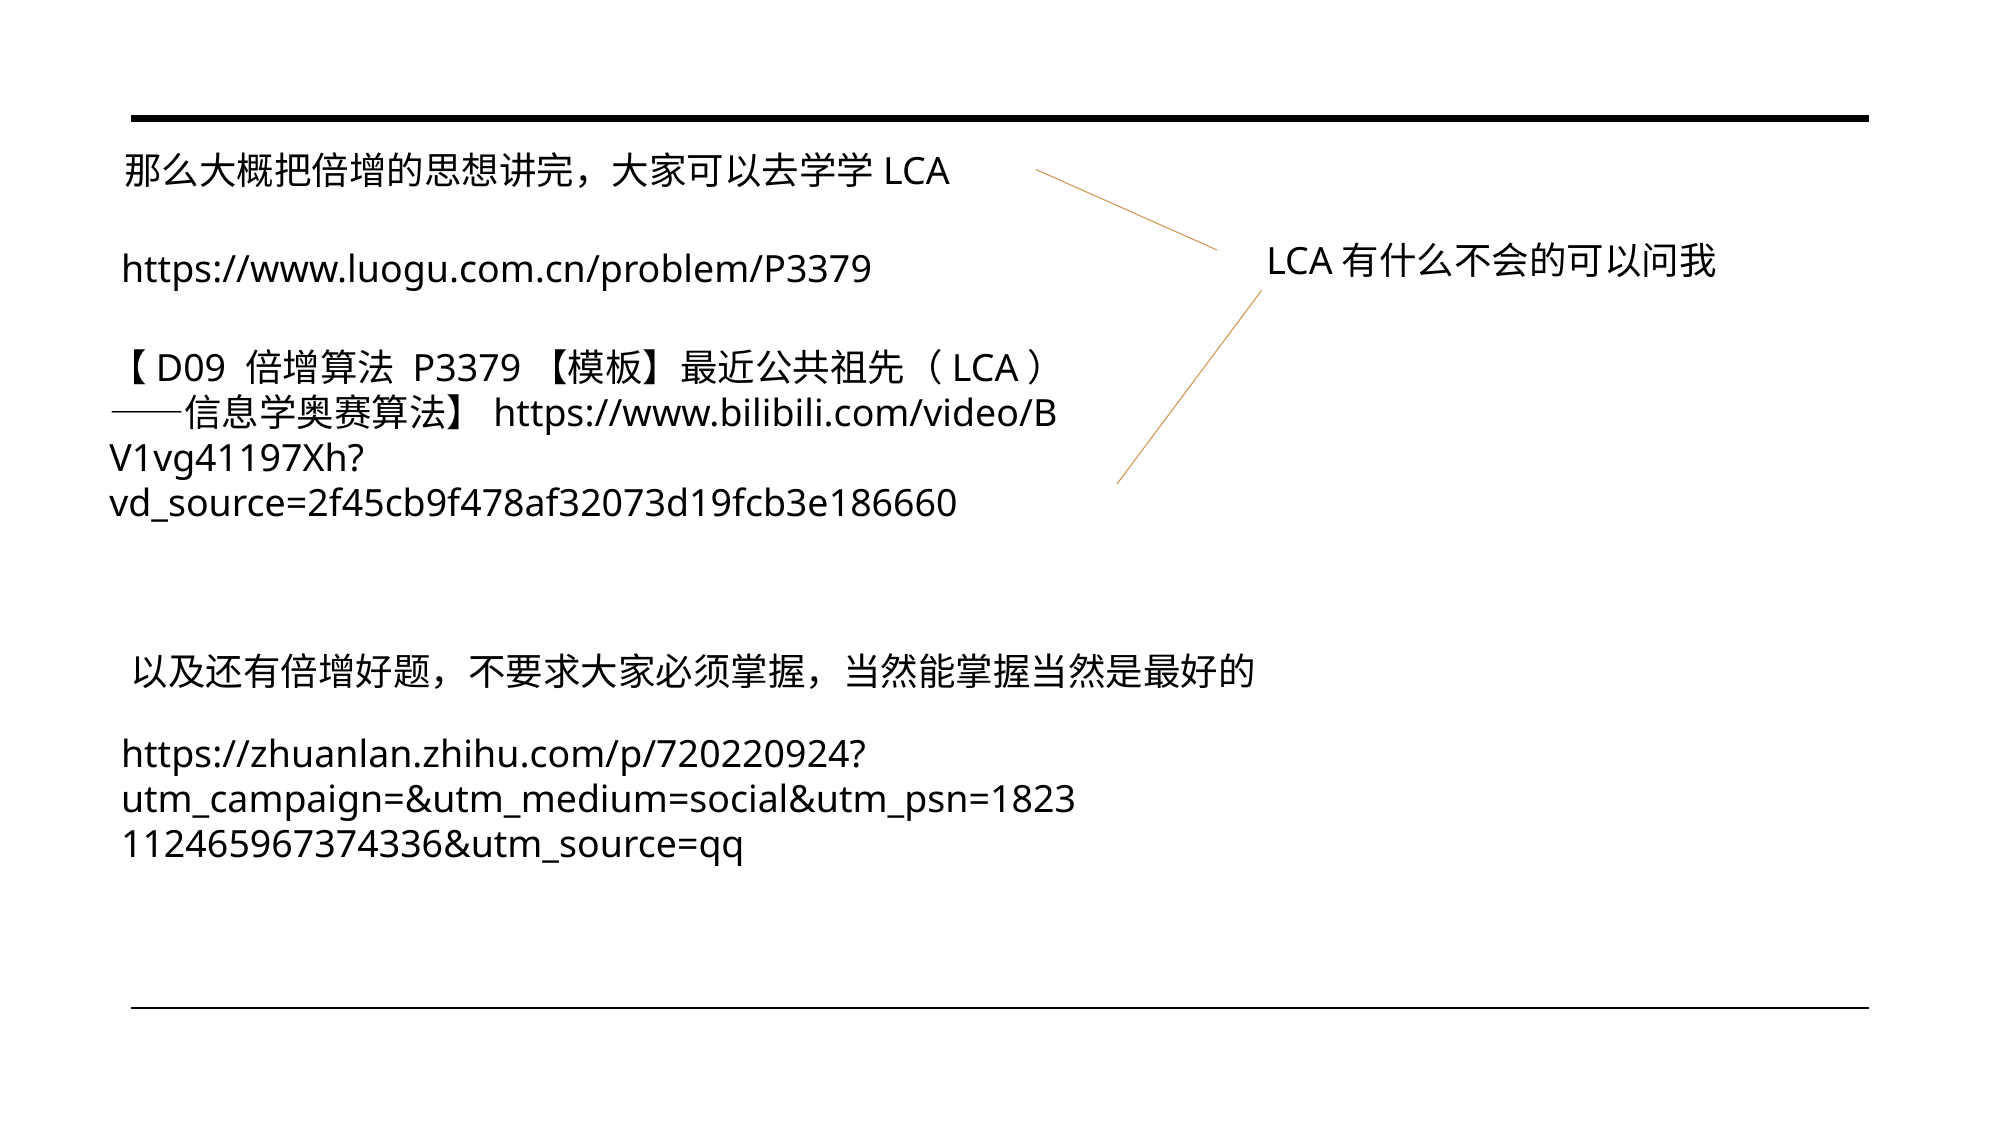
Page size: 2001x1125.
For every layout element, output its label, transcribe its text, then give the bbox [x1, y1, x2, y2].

text_box https://www.luogu.com.cn/problem/P3379 [106, 237, 1107, 298]
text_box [1036, 169, 1217, 251]
text_box https://zhuanlan.zhihu.com/p/720220924?utm_campaign=&utm_medium=social&utm_psn=1823112465967374336&utm_source=qq [106, 723, 1107, 873]
text_box 【D09 倍增算法 P3379【模板】最近公共祖先（LCA）——信息学奥赛算法】https://www.bilibili.com/video/BV1vg41197Xh?vd_source=2f45cb9f478af32073d19fcb3e186660 [94, 336, 1095, 531]
text_box LCA有什么不会的可以问我 [1251, 229, 1732, 290]
text_box 那么大概把倍增的思想讲完，大家可以去学学LCA [109, 139, 965, 200]
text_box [1116, 290, 1262, 484]
text_box 以及还有倍增好题，不要求大家必须掌握，当然能掌握当然是最好的 [115, 640, 1271, 701]
